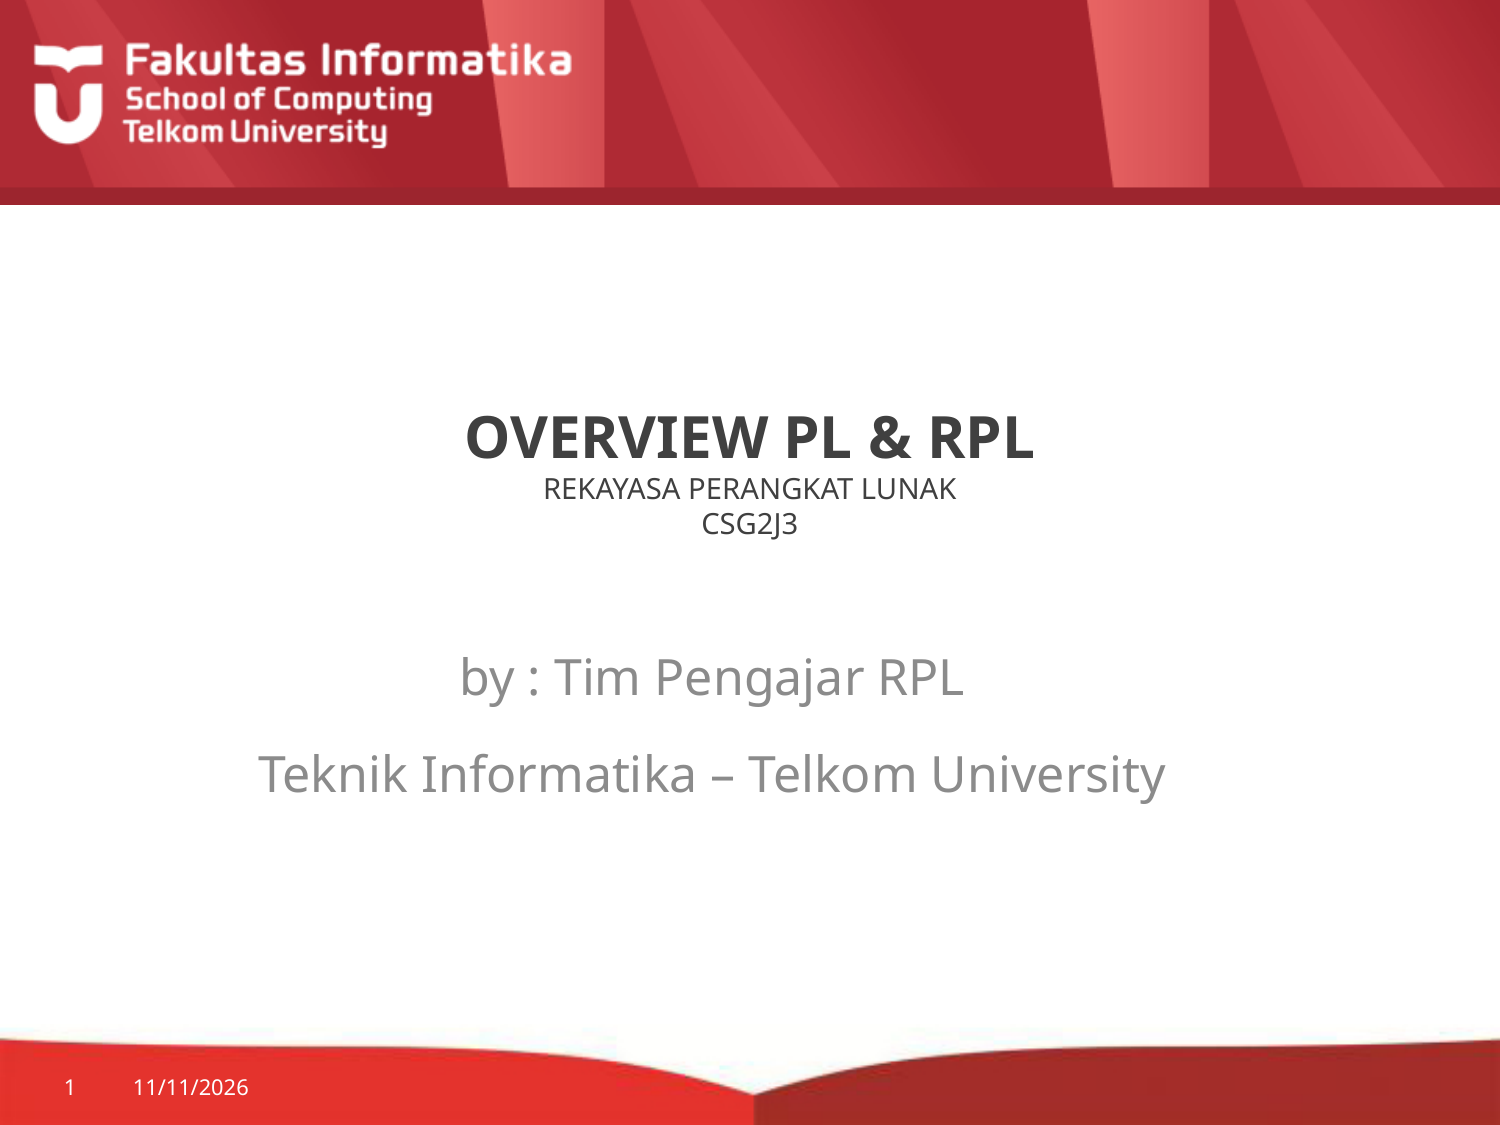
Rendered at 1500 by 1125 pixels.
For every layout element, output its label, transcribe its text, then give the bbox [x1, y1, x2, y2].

subtitle by : Tim Pengajar RPL Teknik Informatika – Telkom University [150, 637, 1275, 925]
title OVERVIEW PL & RPL REKAYASA PERANGKAT LUNAK CSG2J3 [112, 349, 1388, 591]
picture [0, 1024, 1500, 1125]
picture [0, 0, 1500, 205]
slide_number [132, 1058, 403, 1119]
slide_number 1 [63, 1058, 123, 1119]
